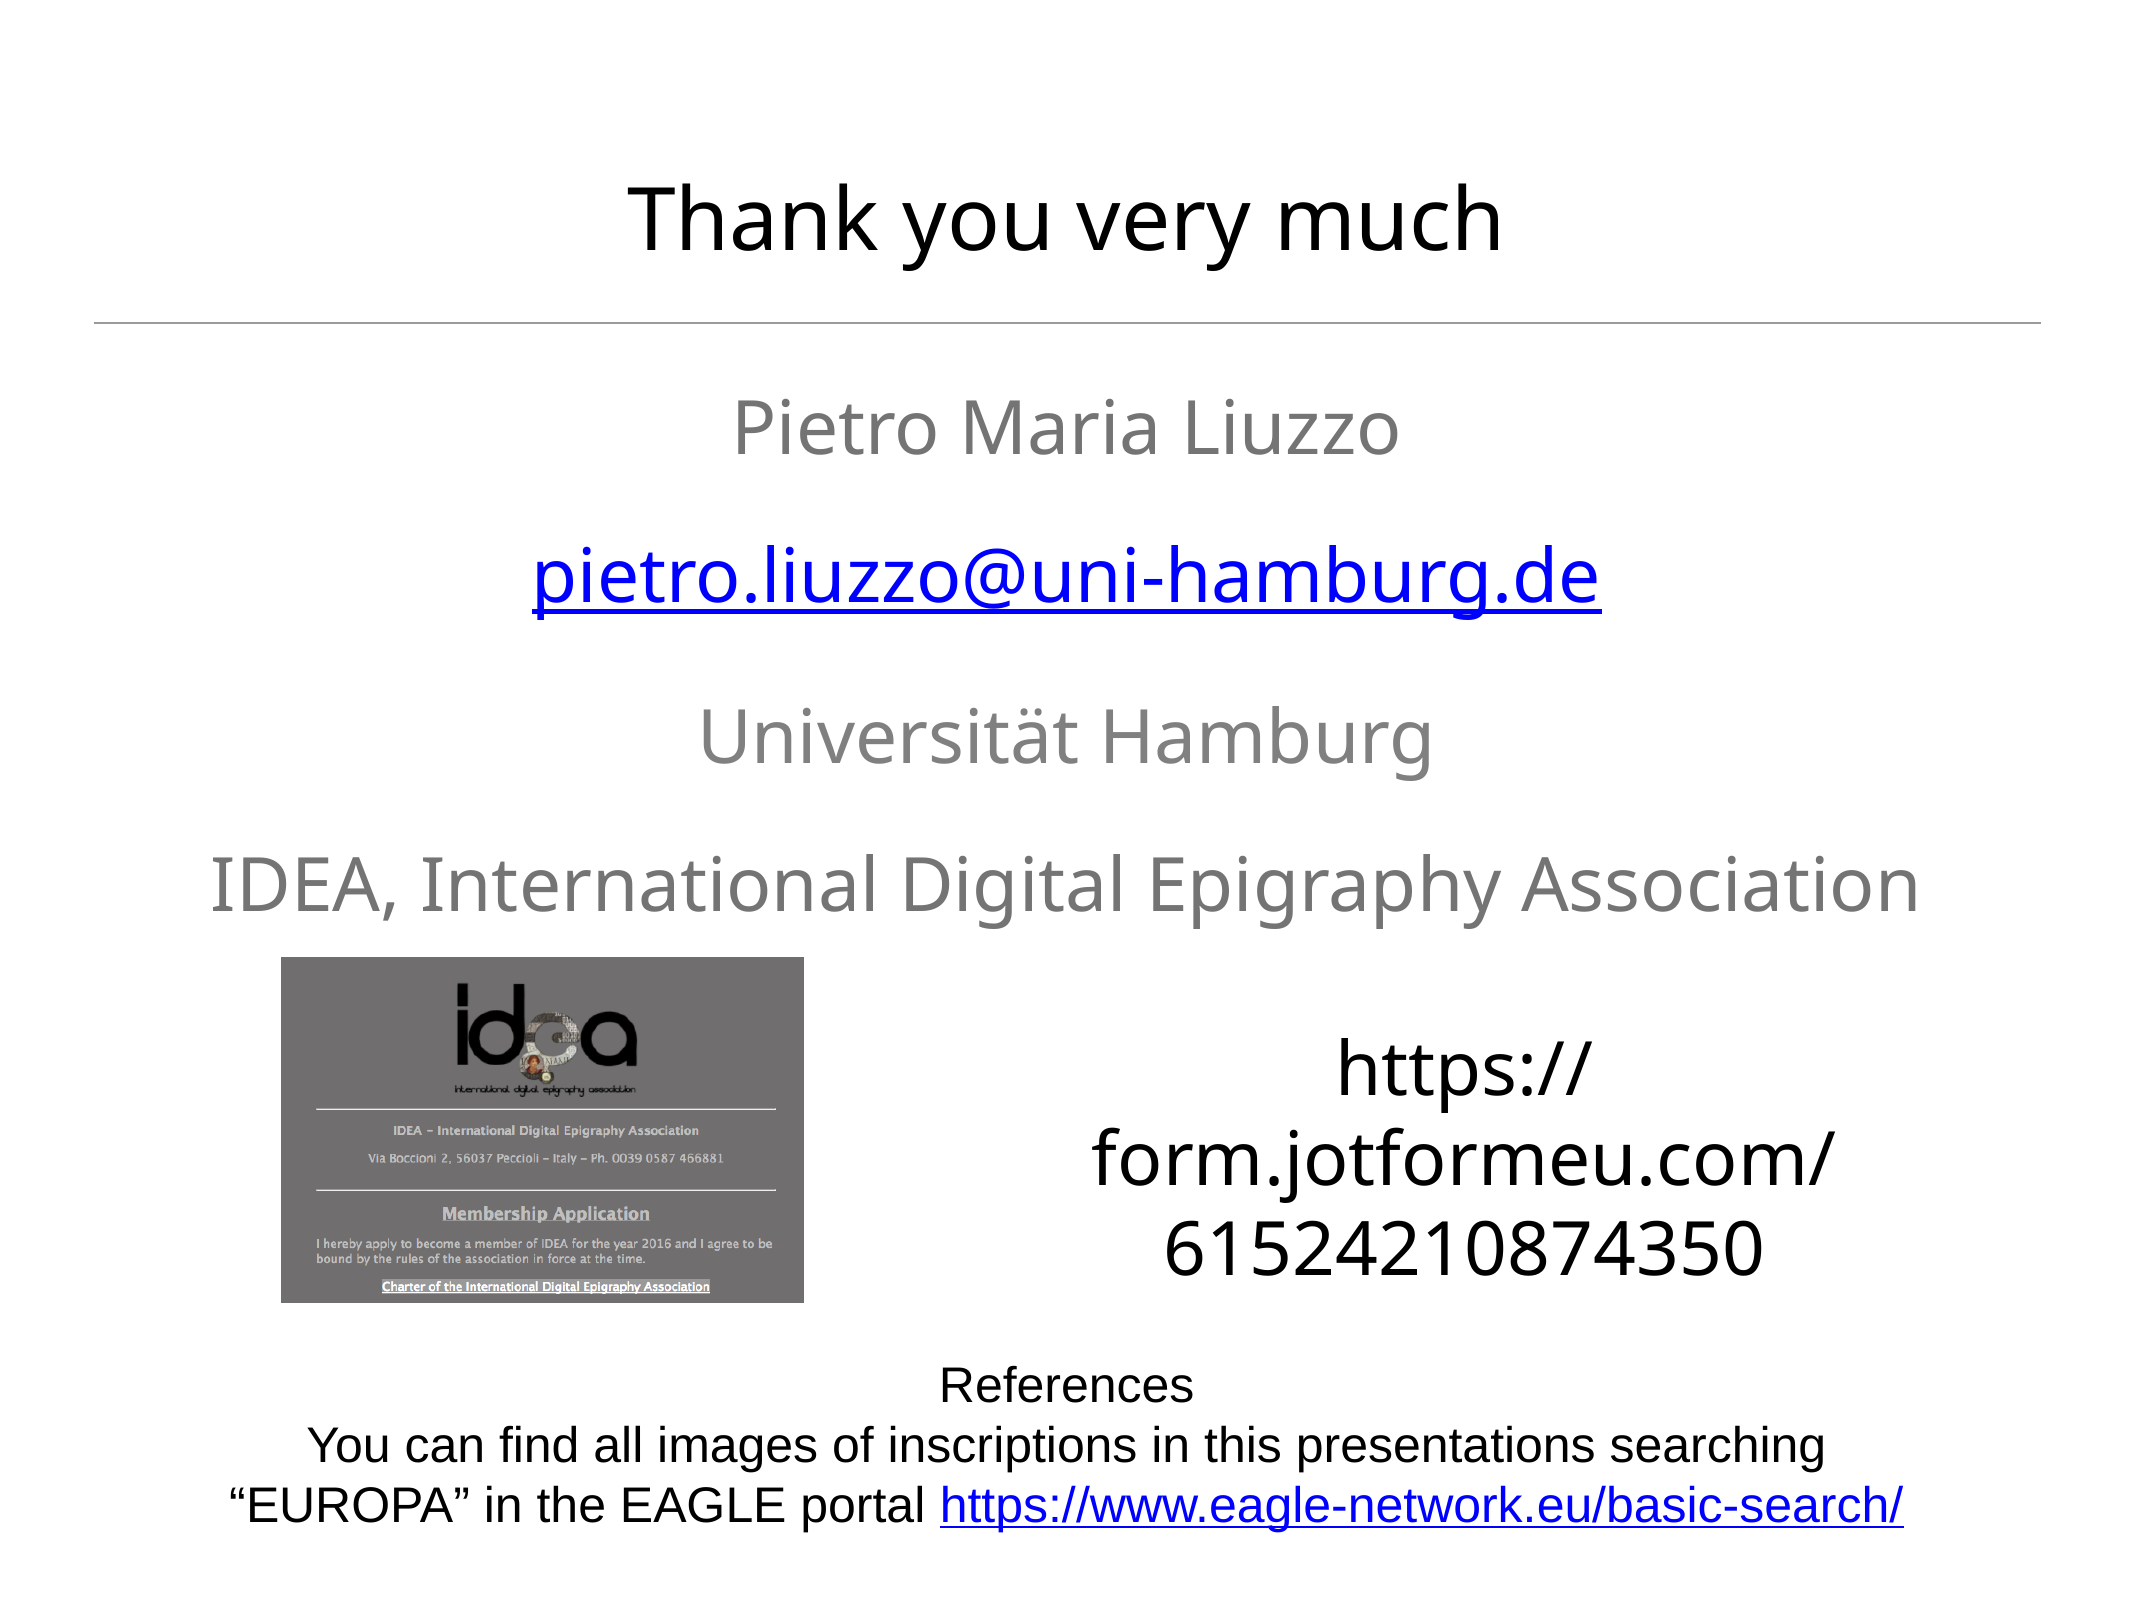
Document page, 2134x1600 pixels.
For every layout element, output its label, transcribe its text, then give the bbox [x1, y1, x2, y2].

text_box https://form.jotformeu.com/61524210874350 [991, 1012, 1938, 1298]
text_box References You can find all images of inscriptions in this presentations searching “EUROPA” in the EAGLE portal https://www.eagle-network.eu/basic-search/ [173, 1345, 1960, 1541]
list Pietro Maria Liuzzo pietro.liuzzo@uni-hamburg.de Universität Hamburg IDEA, International Digital Epigraphy Association [93, 364, 2040, 991]
picture [281, 957, 804, 1303]
title Thank you very much [93, 54, 2040, 284]
